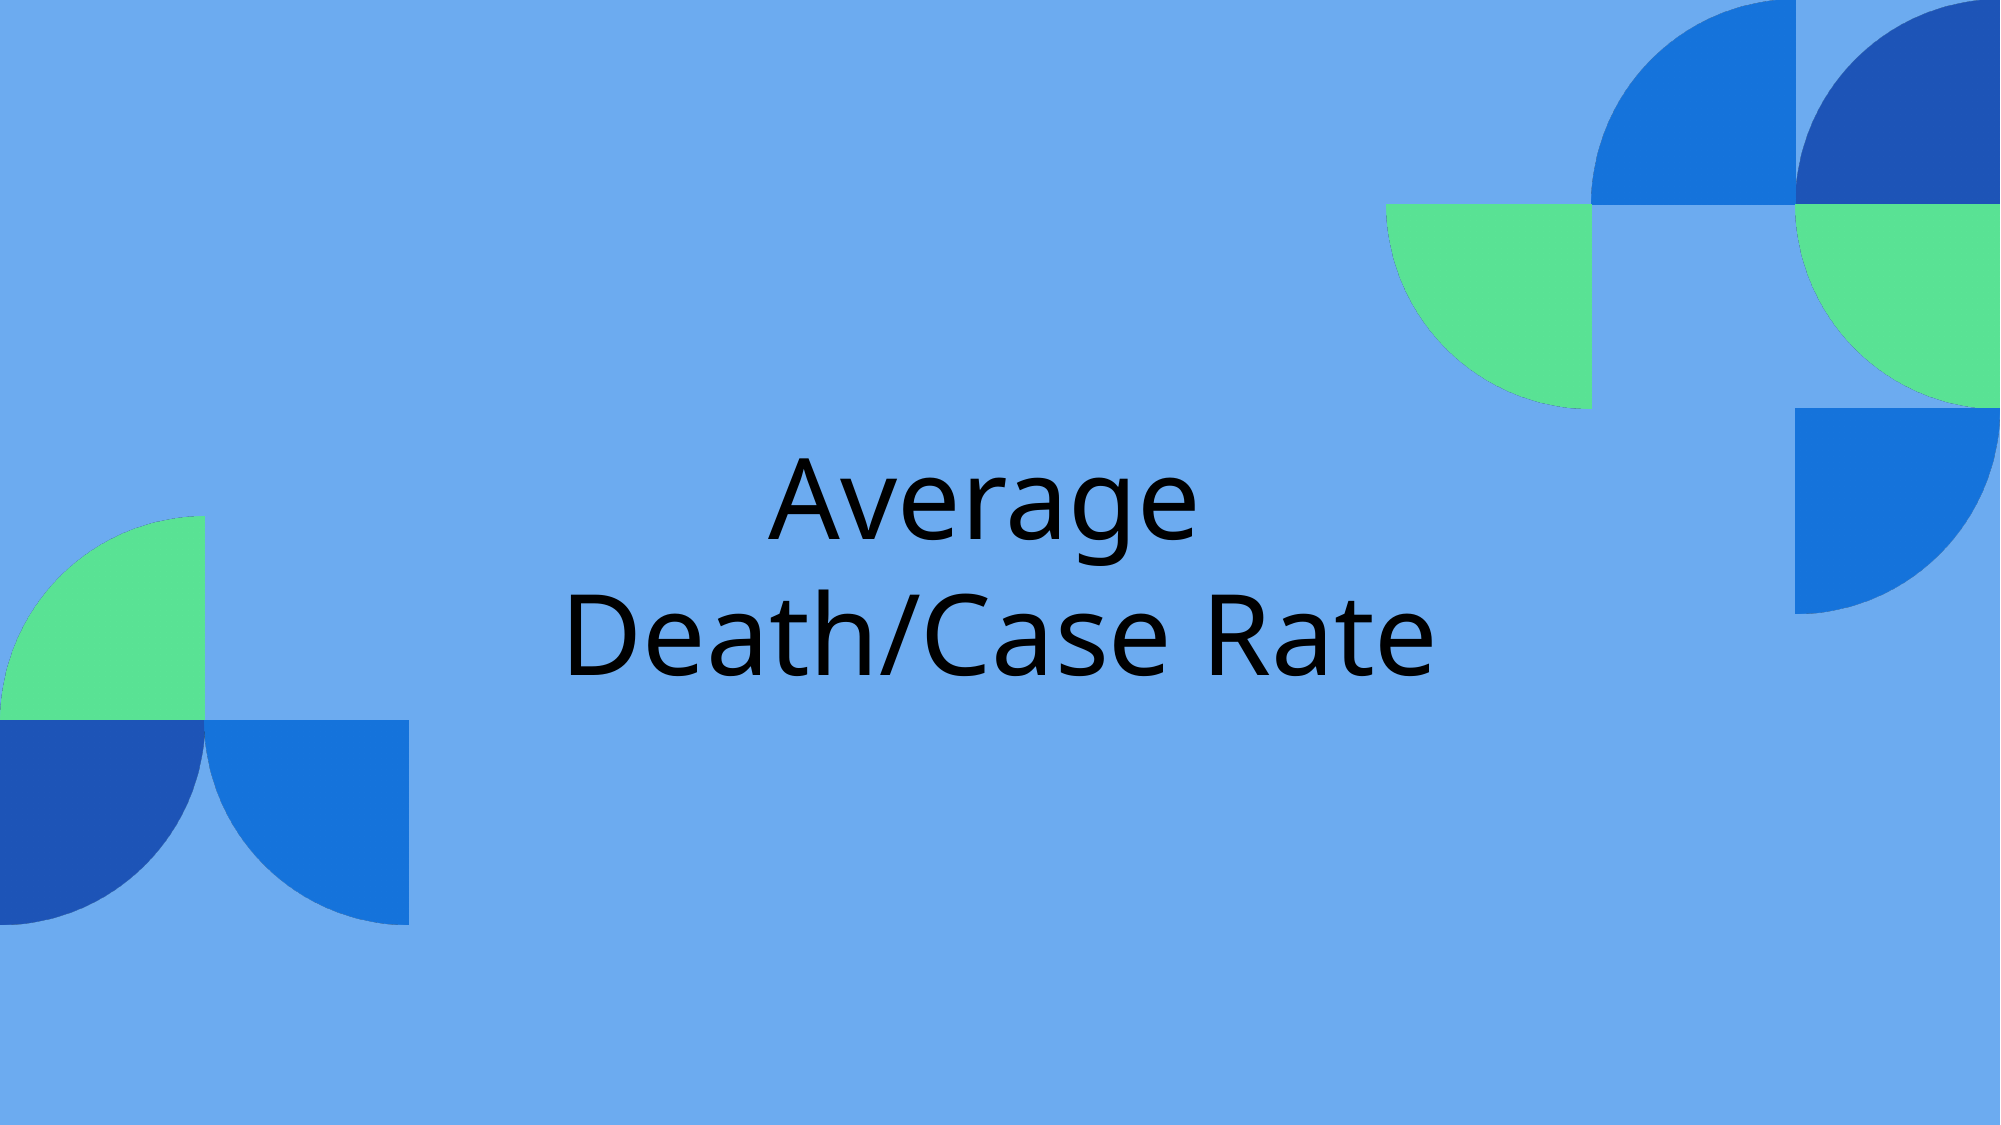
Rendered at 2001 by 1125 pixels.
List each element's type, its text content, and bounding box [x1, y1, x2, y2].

picture [0, 516, 409, 925]
title Average Death/Case Rate [420, 187, 1580, 938]
picture [1580, 0, 2000, 614]
